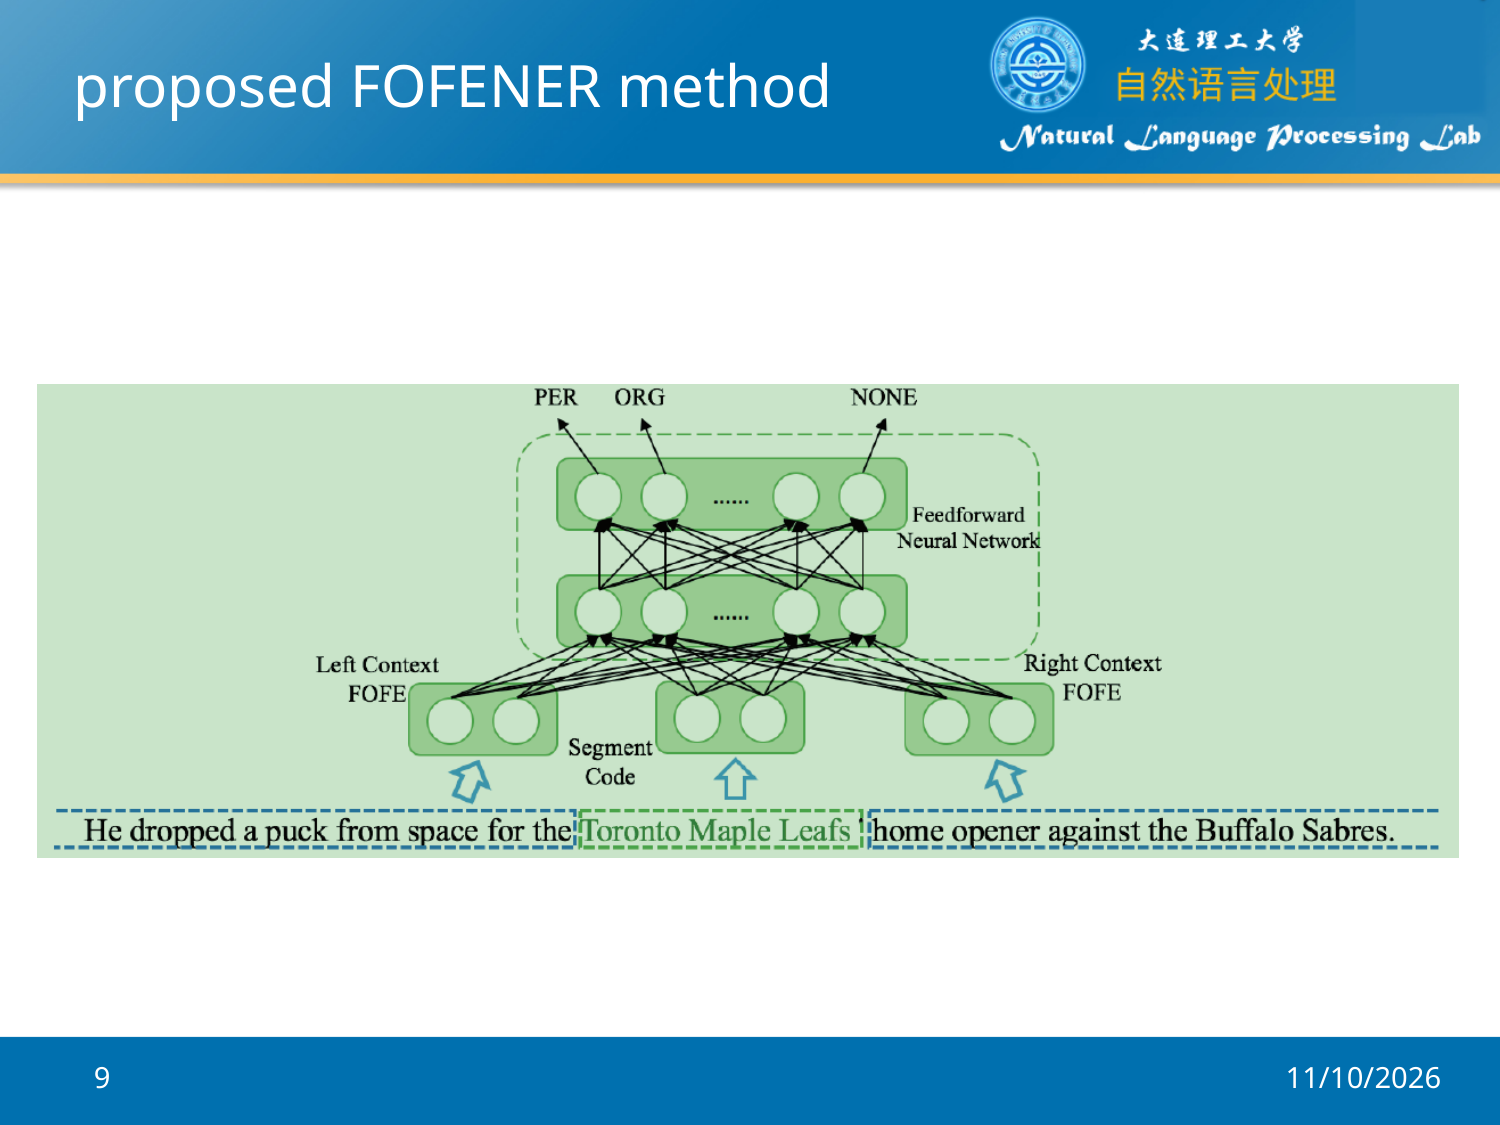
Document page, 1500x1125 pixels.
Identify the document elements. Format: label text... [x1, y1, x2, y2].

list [37, 384, 1459, 858]
slide_number 9 [1, 1049, 126, 1110]
picture [0, 0, 1500, 1125]
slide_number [1270, 1049, 1475, 1110]
title proposed FOFENER method [58, 46, 943, 132]
